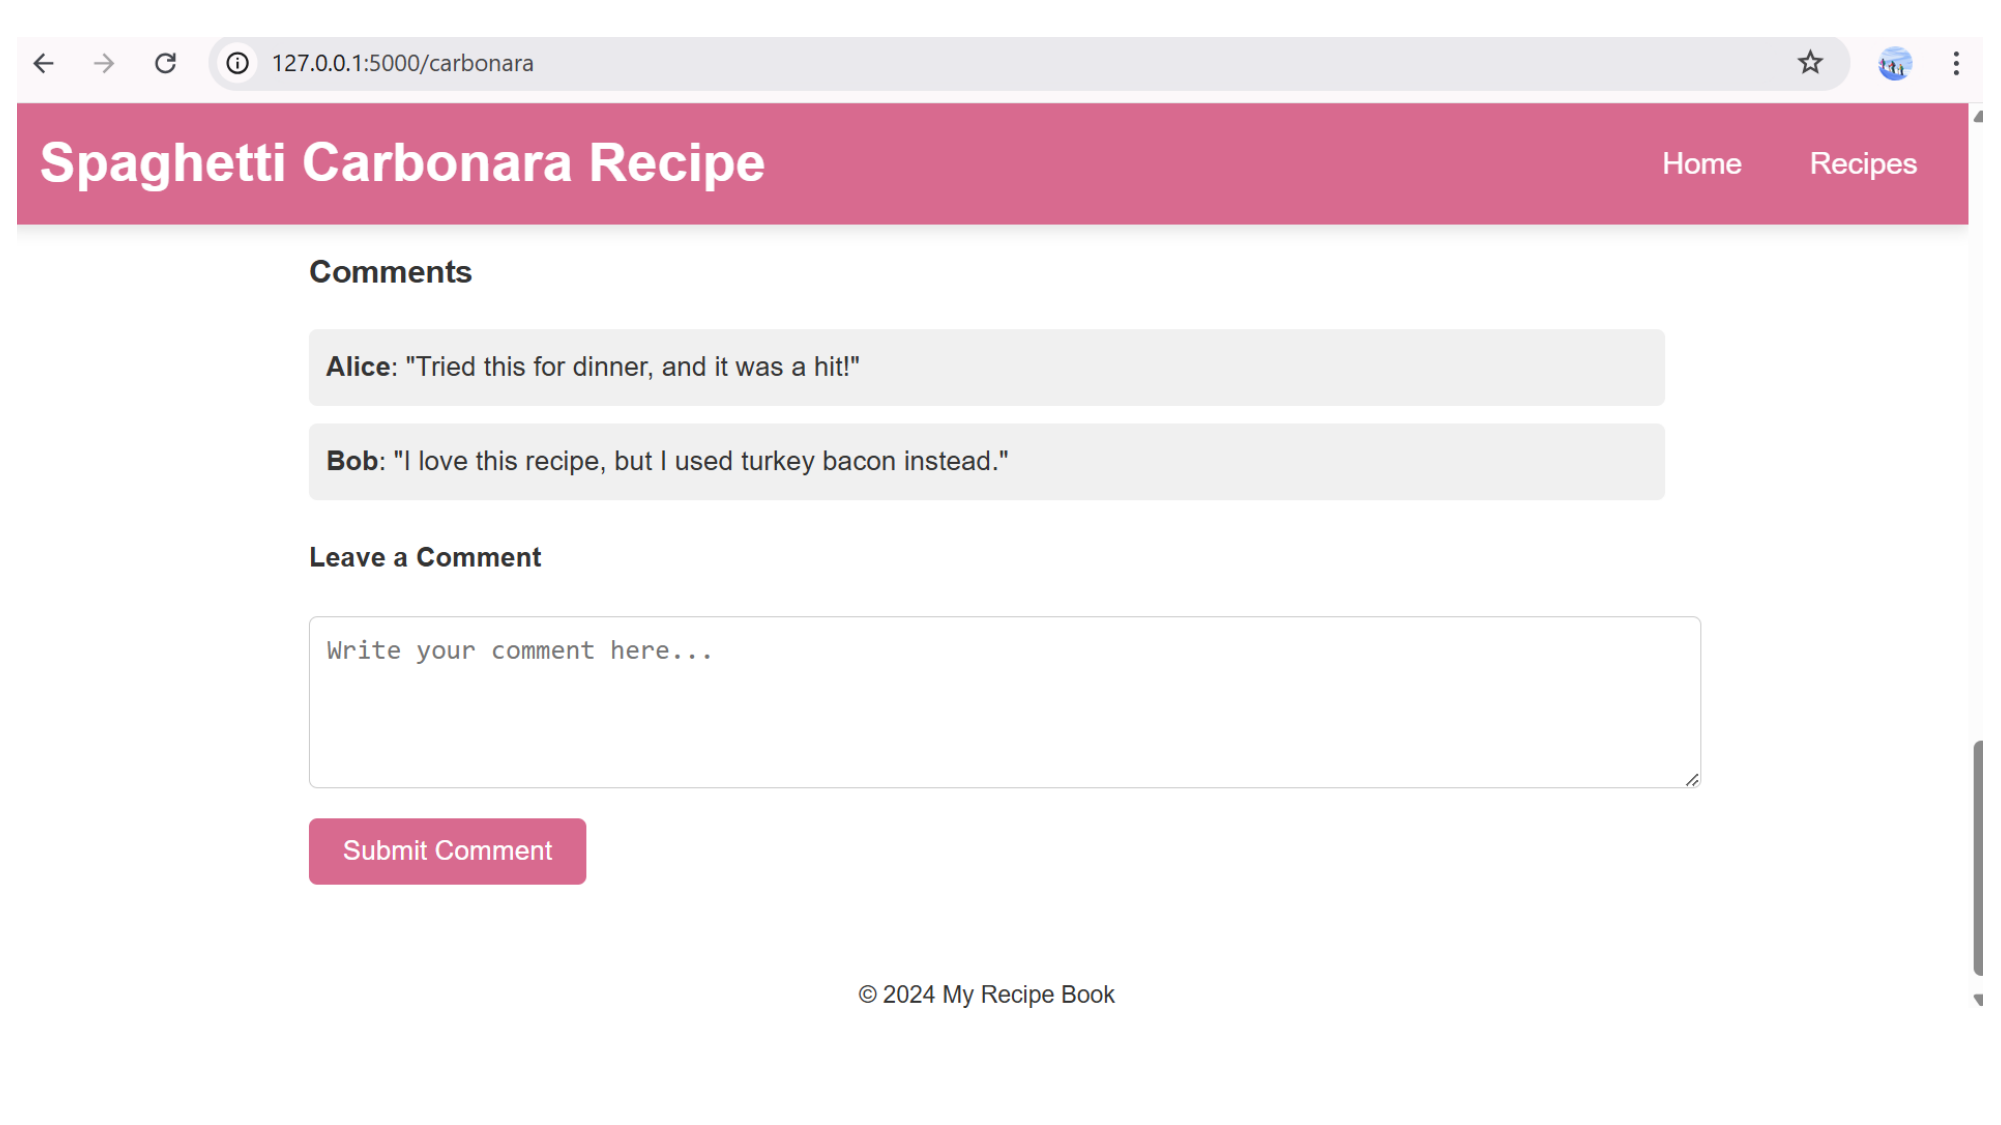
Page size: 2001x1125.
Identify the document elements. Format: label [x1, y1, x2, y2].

picture [17, 37, 1983, 1008]
